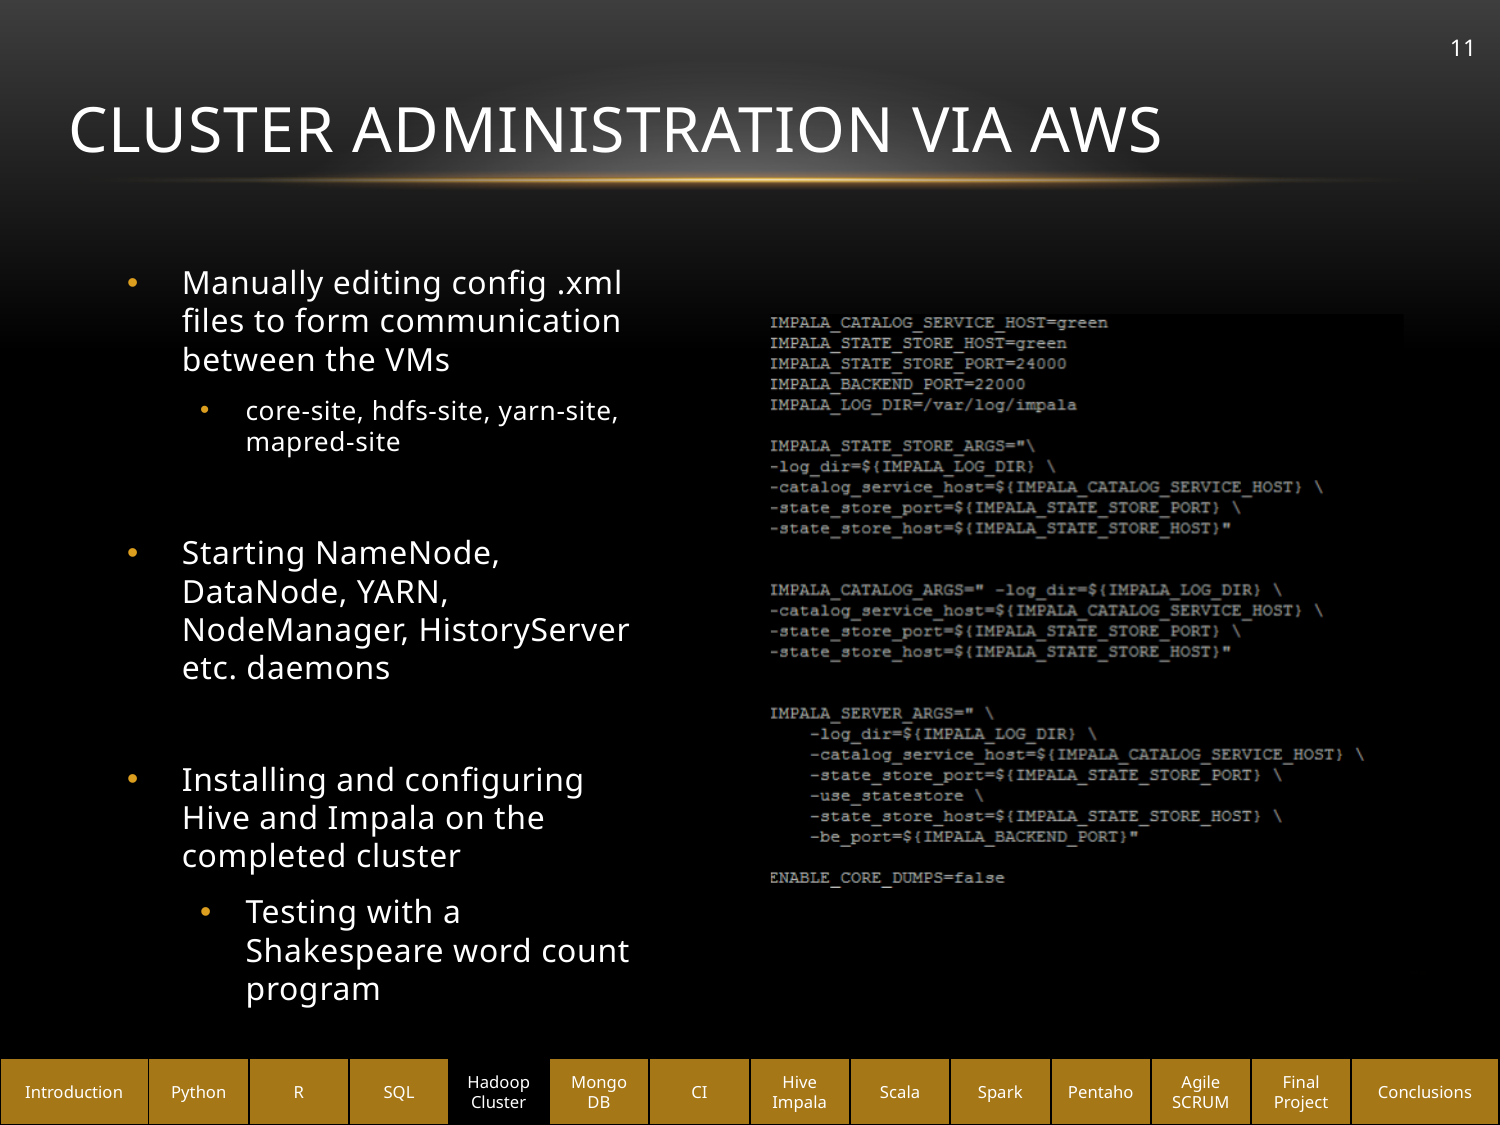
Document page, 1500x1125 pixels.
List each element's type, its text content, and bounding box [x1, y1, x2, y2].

title Cluster Administration via AWS [53, 19, 1400, 173]
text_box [0, 1058, 1500, 1125]
list Manually editing config .xml files to form communication between the VMs core-site, hdfs-site, yarn-site, mapred-site Starting NameNode, DataNode, YARN, NodeManager, HistoryServer etc. daemons Installing and configuring Hive and Impala on the completed cluster Testing with a Shakespeare word count program [112, 255, 668, 1024]
picture [0, 0, 1500, 1058]
slide_number 11 [1410, 19, 1492, 79]
